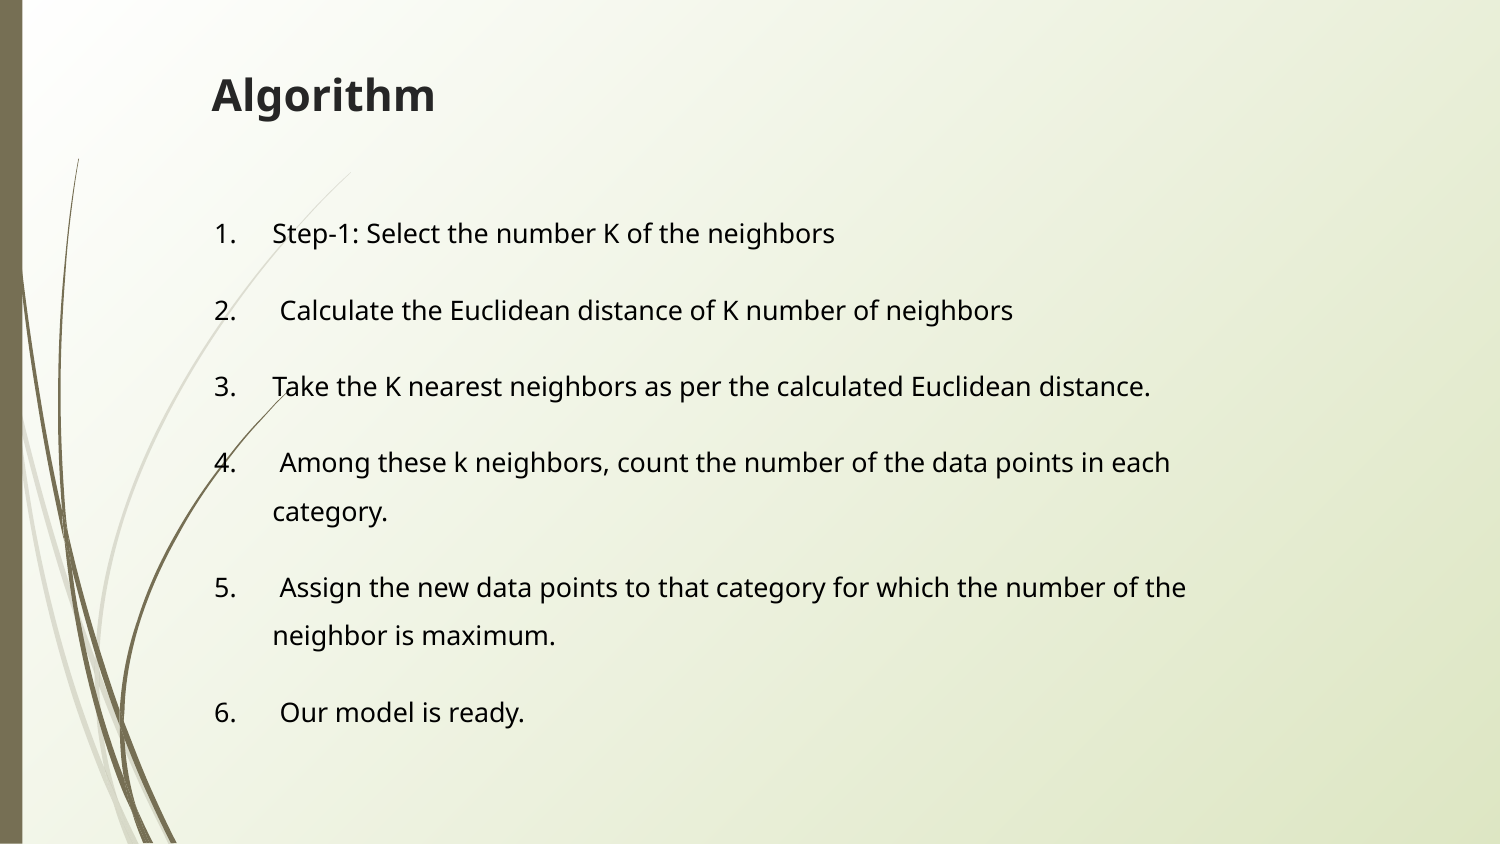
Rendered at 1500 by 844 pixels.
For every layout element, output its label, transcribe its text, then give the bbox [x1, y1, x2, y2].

list Step-1: Select the number K of the neighbors Calculate the Euclidean distance of K number of neighbors Take the K nearest neighbors as per the calculated Euclidean distance. Among these k neighbors, count the number of the data points in each category. Assign the new data points to that category for which the number of the neighbor is maximum. Our model is ready. [179, 185, 1353, 747]
title Algorithm [196, 52, 1500, 147]
